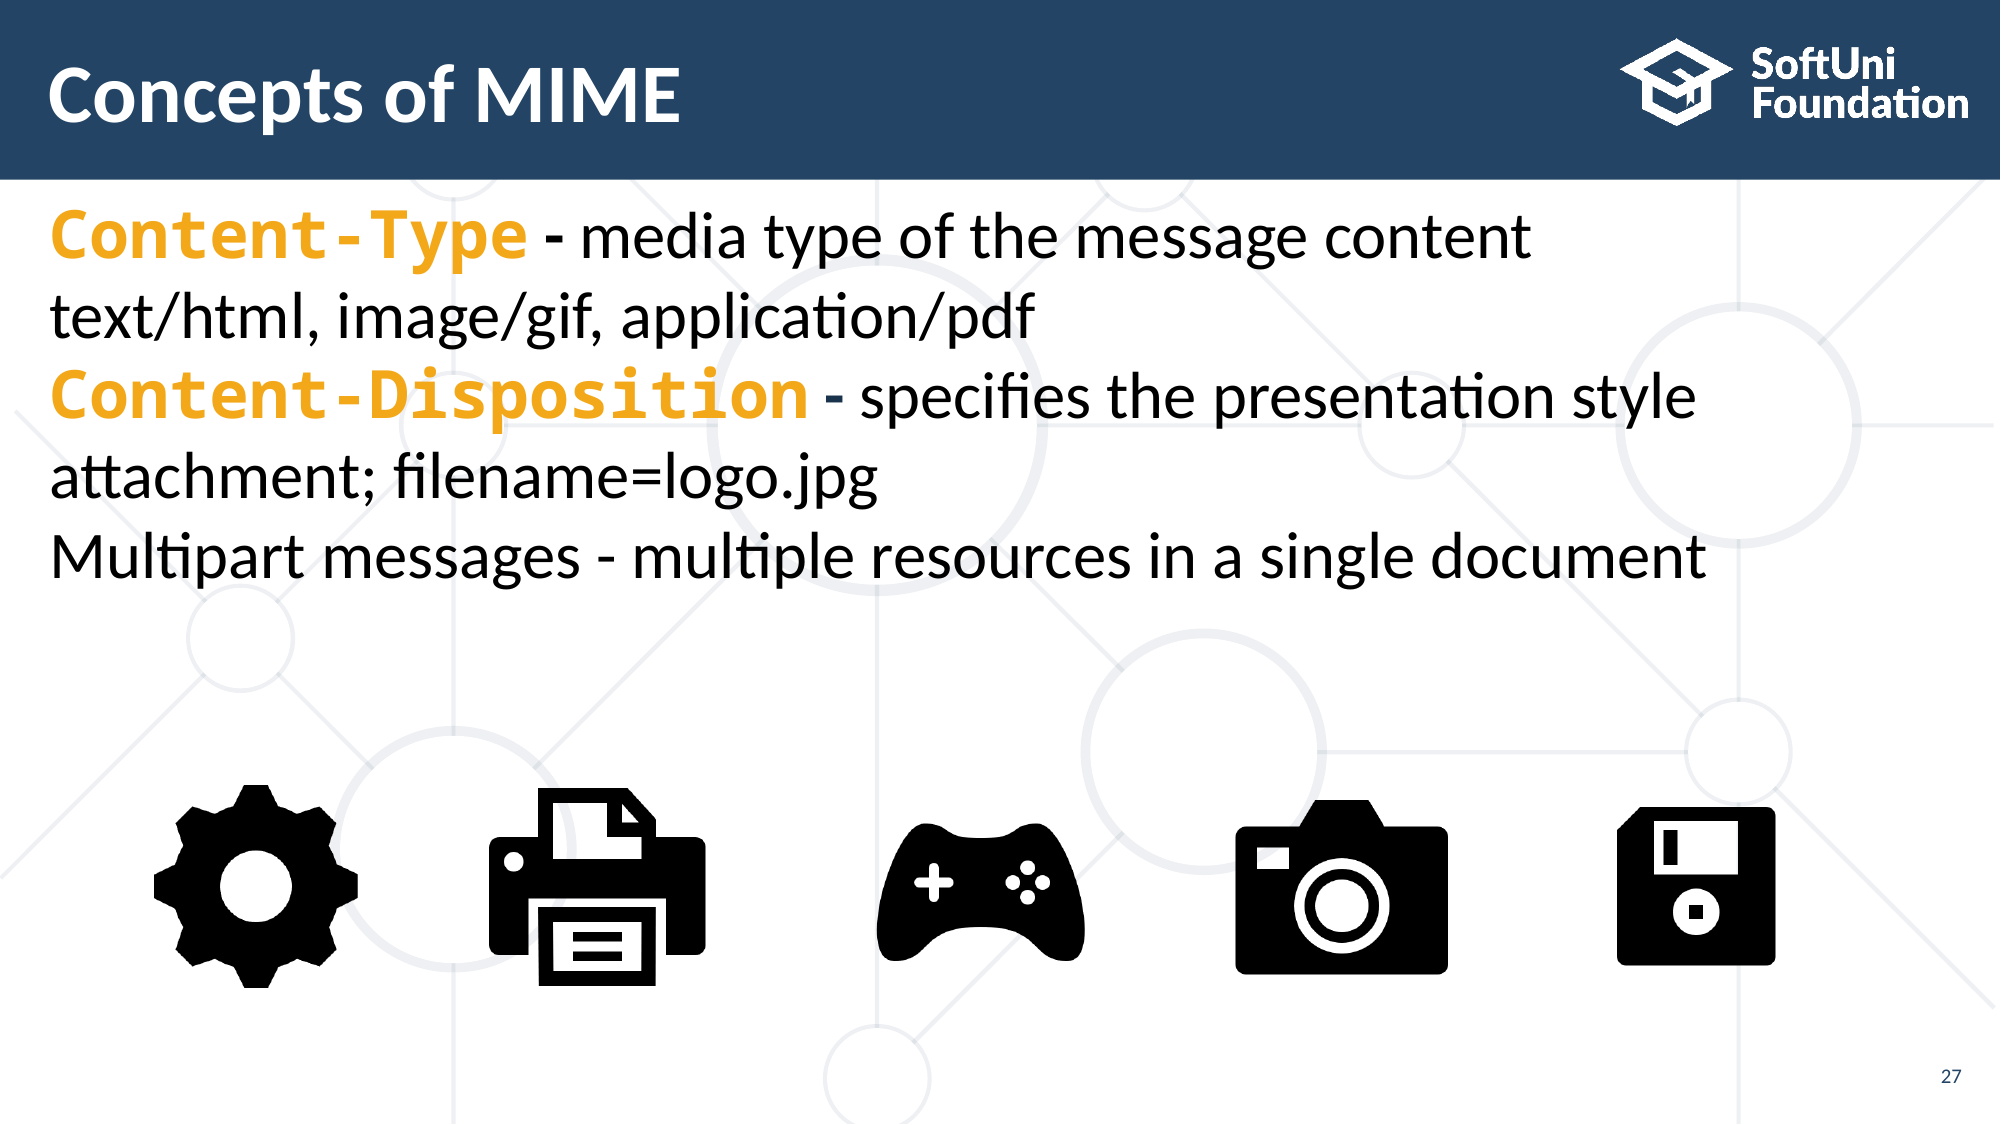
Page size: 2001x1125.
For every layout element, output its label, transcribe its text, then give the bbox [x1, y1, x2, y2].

picture [1619, 38, 1968, 126]
title Concepts of MIME [31, 16, 1591, 162]
picture [479, 768, 716, 1005]
list Content-Type - media type of the message content text/html, image/gif, application/pdf Content-Disposition - specifies the presentation style attachment; filename=logo.jpg Multipart messages - multiple resources in a single document [31, 186, 1968, 1100]
picture [112, 742, 399, 1030]
picture [862, 774, 1099, 1011]
picture [1584, 774, 1808, 998]
picture [1214, 759, 1469, 1015]
